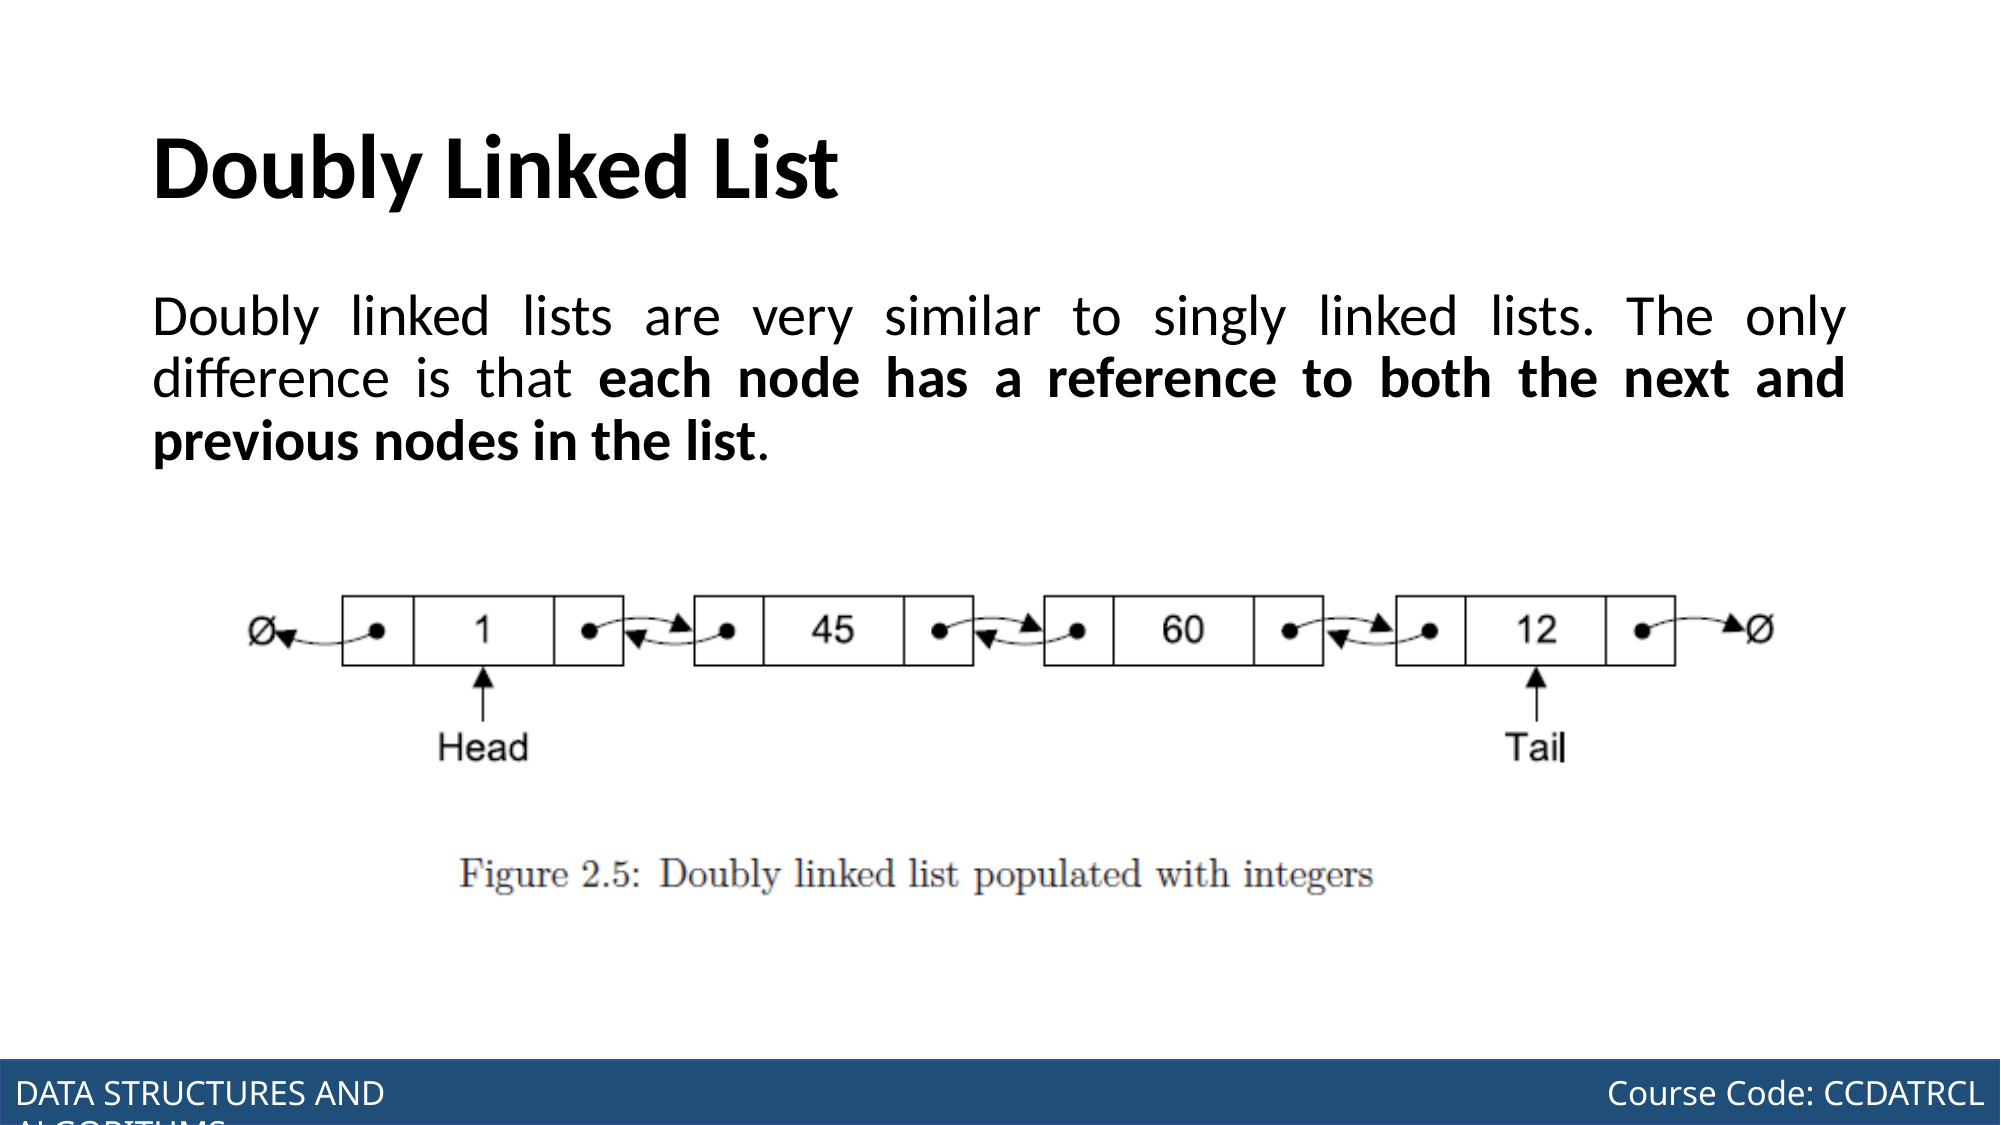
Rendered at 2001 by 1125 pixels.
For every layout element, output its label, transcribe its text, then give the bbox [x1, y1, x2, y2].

text_box DATA STRUCTURES AND ALGORITHMS [0, 1064, 595, 1125]
picture [220, 561, 1817, 922]
list Doubly linked lists are very similar to singly linked lists. The only difference is that each node has a reference to both the next and previous nodes in the list. [137, 277, 1863, 976]
text_box Course Code: CCDATRCL [1516, 1064, 2000, 1120]
title Doubly Linked List [137, 59, 1863, 277]
text_box [0, 1059, 2000, 1125]
